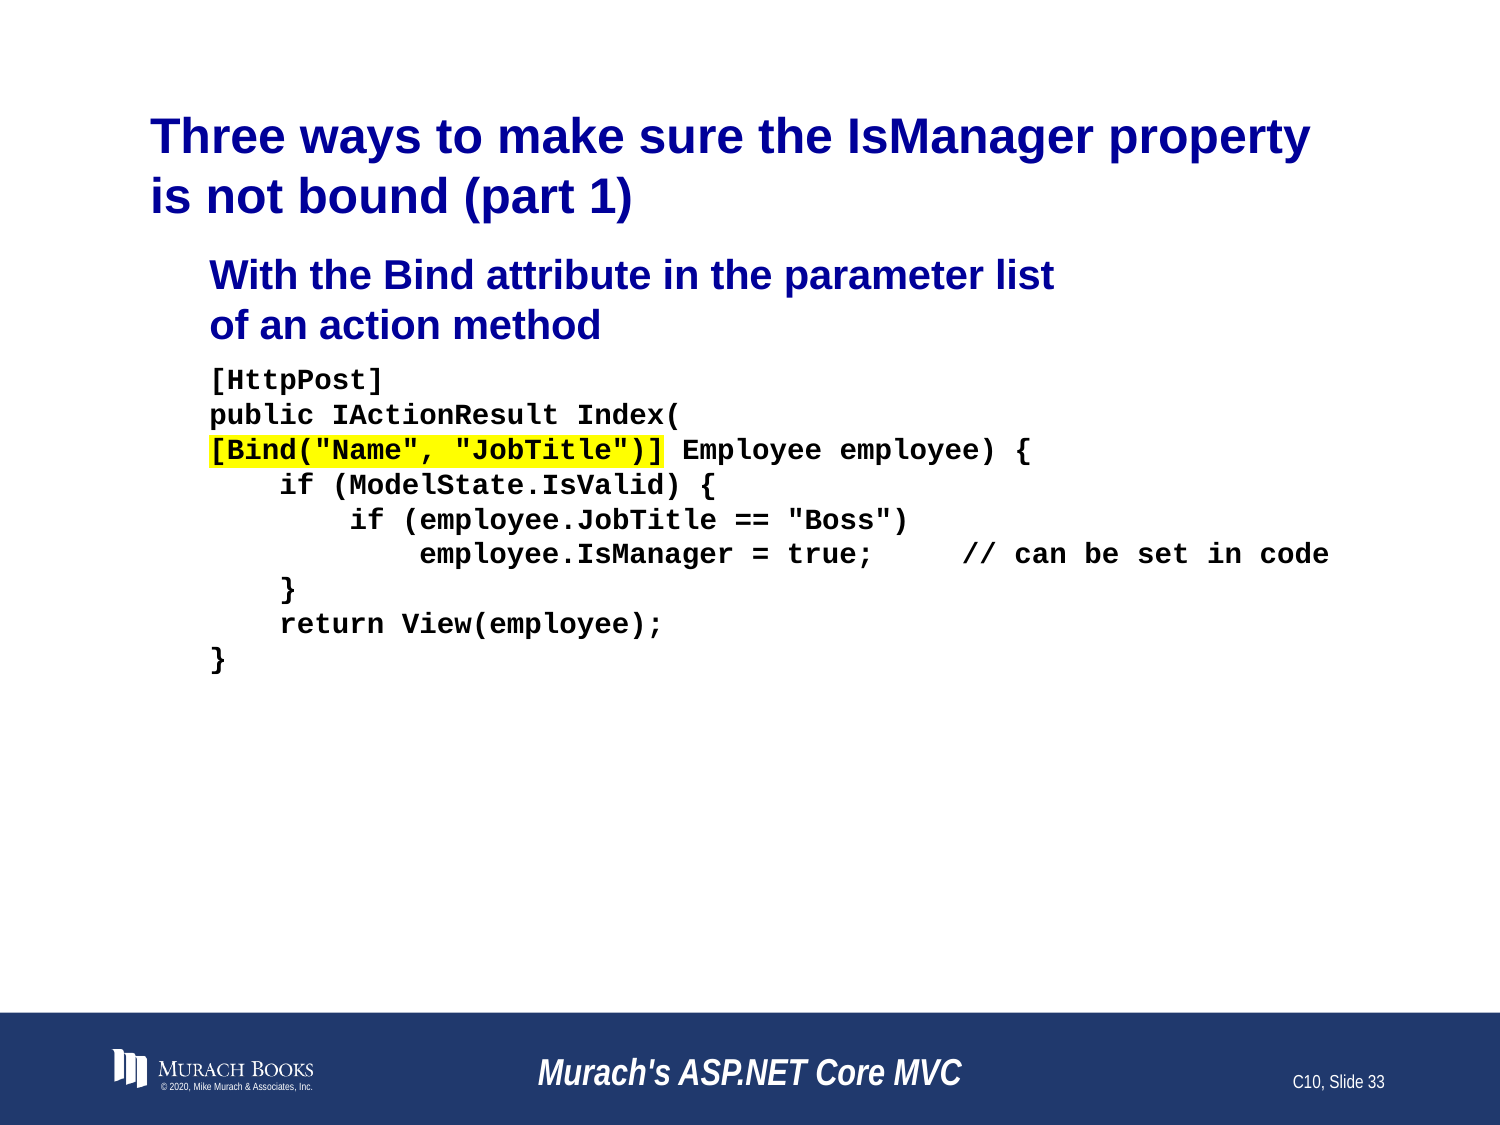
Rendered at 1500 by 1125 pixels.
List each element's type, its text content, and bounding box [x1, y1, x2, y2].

slide_number Murach's ASP.NET Core MVC [463, 1025, 1050, 1100]
slide_number C10, Slide 33 [1087, 1025, 1400, 1100]
title Three ways to make sure the IsManager property is not bound (part 1) [150, 102, 1350, 224]
footer © 2020, Mike Murach & Associates, Inc. [12, 1025, 463, 1100]
list With the Bind attribute in the parameter list of an action method [HttpPost] public IActionResult Index( [Bind("Name", "JobTitle")] Employee employee) { if (ModelState.IsValid) { if (employee.JobTitle == "Boss") employee.IsManager = true; // can be set in code } return View(employee); } [137, 239, 1350, 978]
